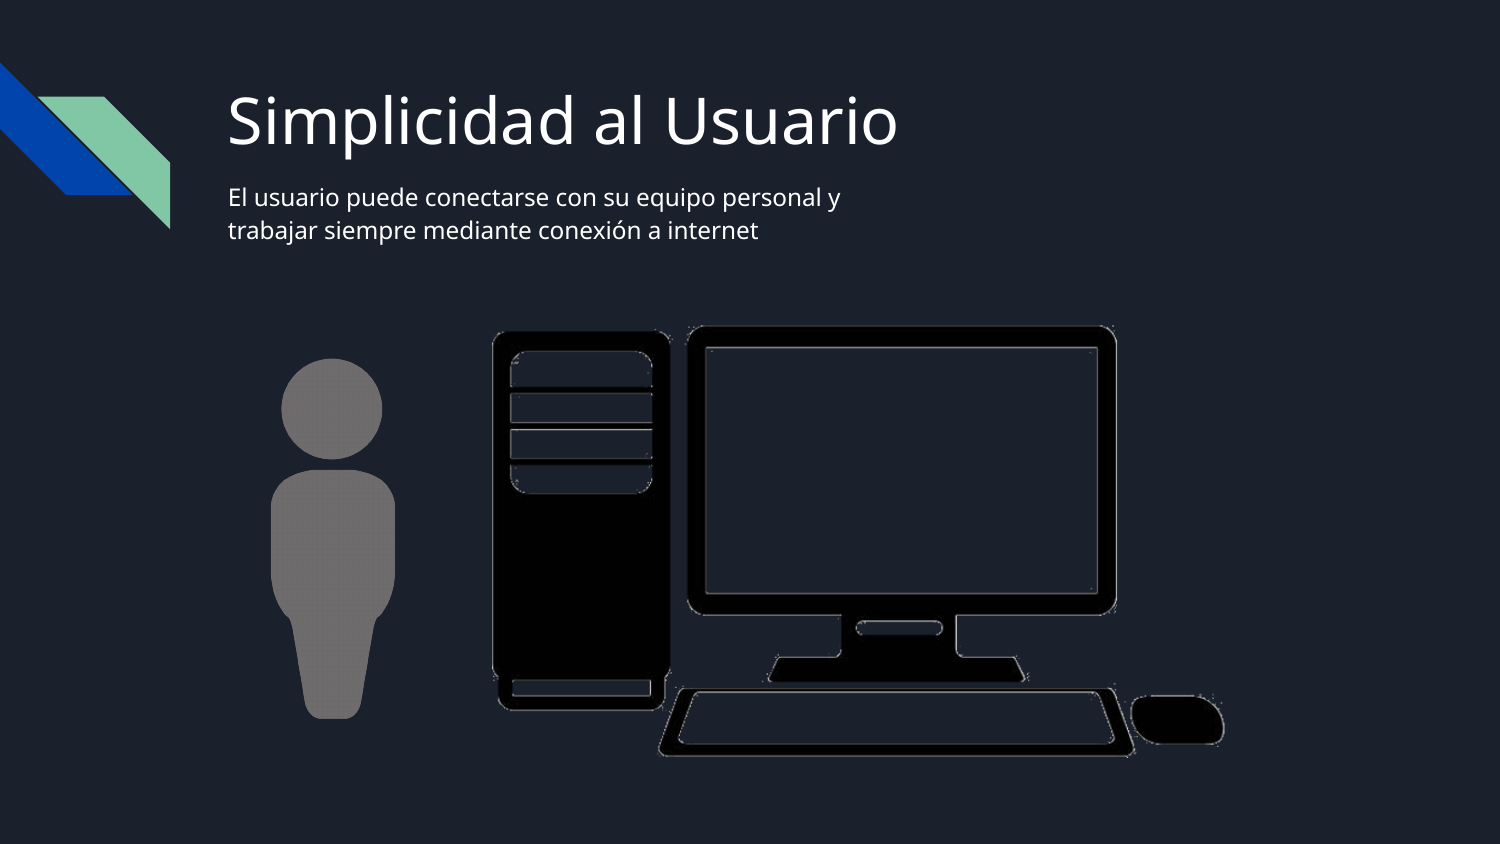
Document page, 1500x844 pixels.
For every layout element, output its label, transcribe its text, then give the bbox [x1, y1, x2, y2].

title Simplicidad al Usuario [212, 64, 996, 162]
list El usuario puede conectarse con su equipo personal y trabajar siempre mediante conexión a internet [212, 162, 457, 261]
picture [84, 152, 1257, 844]
